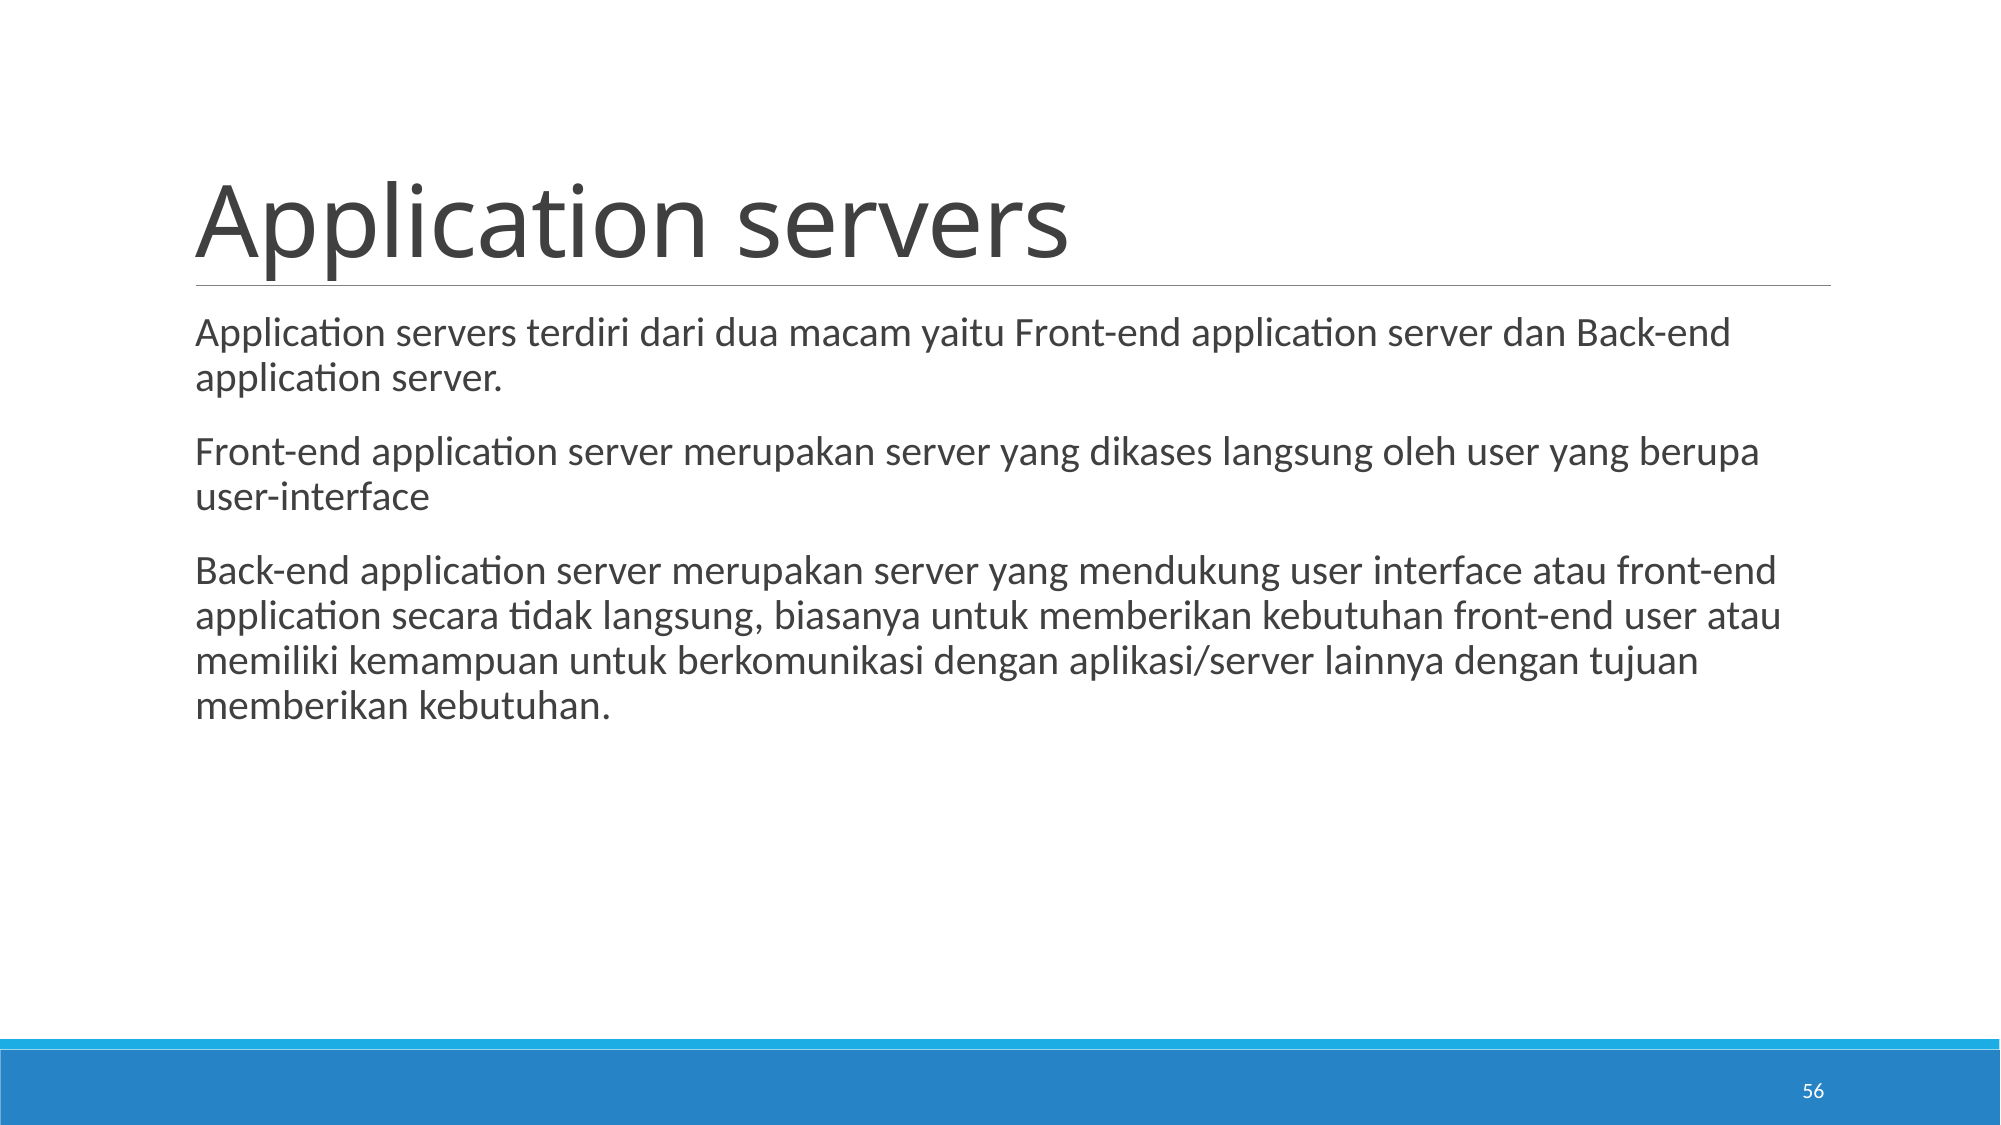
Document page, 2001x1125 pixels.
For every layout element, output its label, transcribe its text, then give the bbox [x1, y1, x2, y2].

list Application servers terdiri dari dua macam yaitu Front-end application server dan Back-end application server. Front-end application server merupakan server yang dikases langsung oleh user yang berupa user-interface Back-end application server merupakan server yang mendukung user interface atau front-end application secara tidak langsung, biasanya untuk memberikan kebutuhan front-end user atau memiliki kemampuan untuk berkomunikasi dengan aplikasi/server lainnya dengan tujuan memberikan kebutuhan. [180, 302, 1830, 963]
slide_number 56 [1624, 1059, 1840, 1120]
title Application servers [180, 47, 1830, 285]
